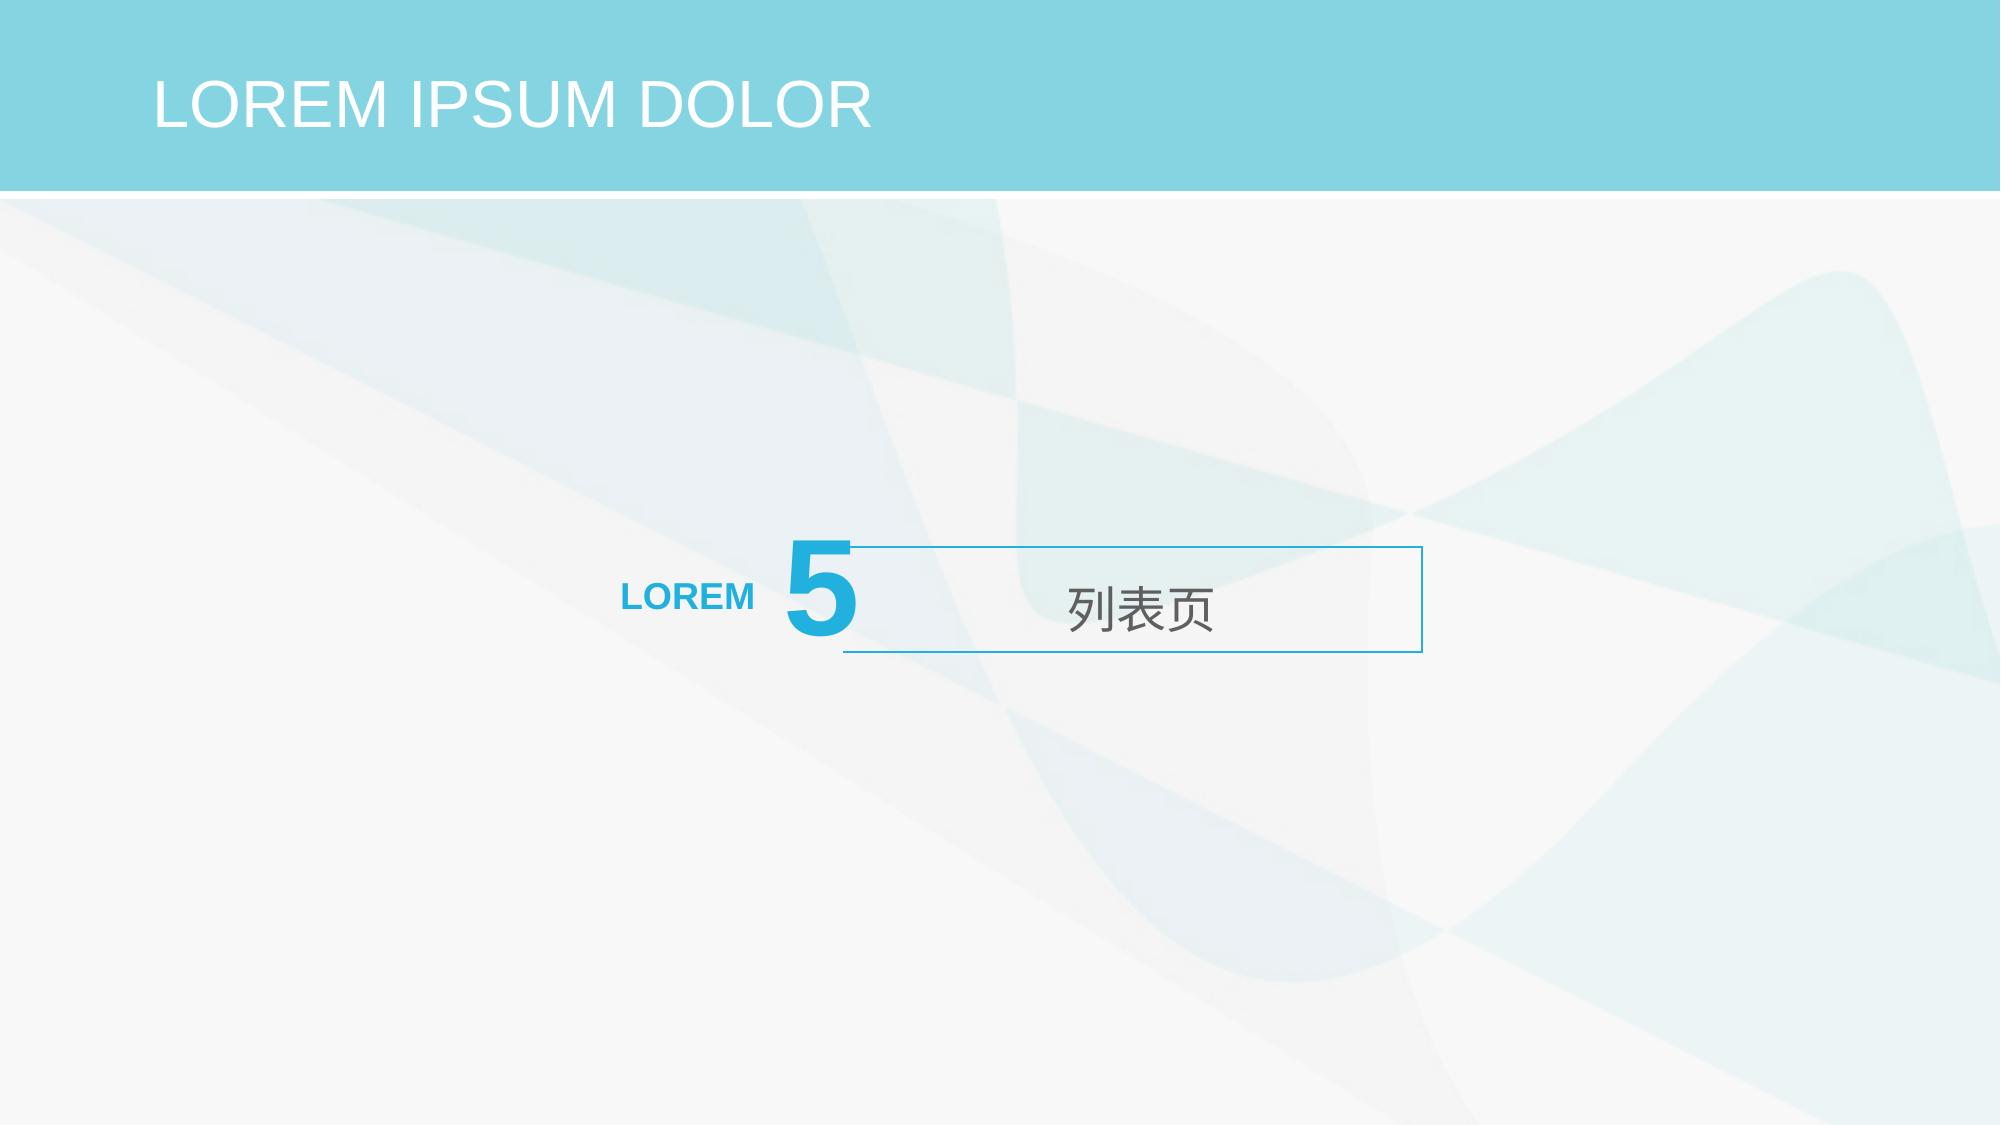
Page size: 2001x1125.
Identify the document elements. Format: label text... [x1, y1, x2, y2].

text_box LOREM IPSUM DOLOR [137, 40, 1863, 172]
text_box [577, 460, 1422, 722]
picture [0, 0, 2001, 1125]
